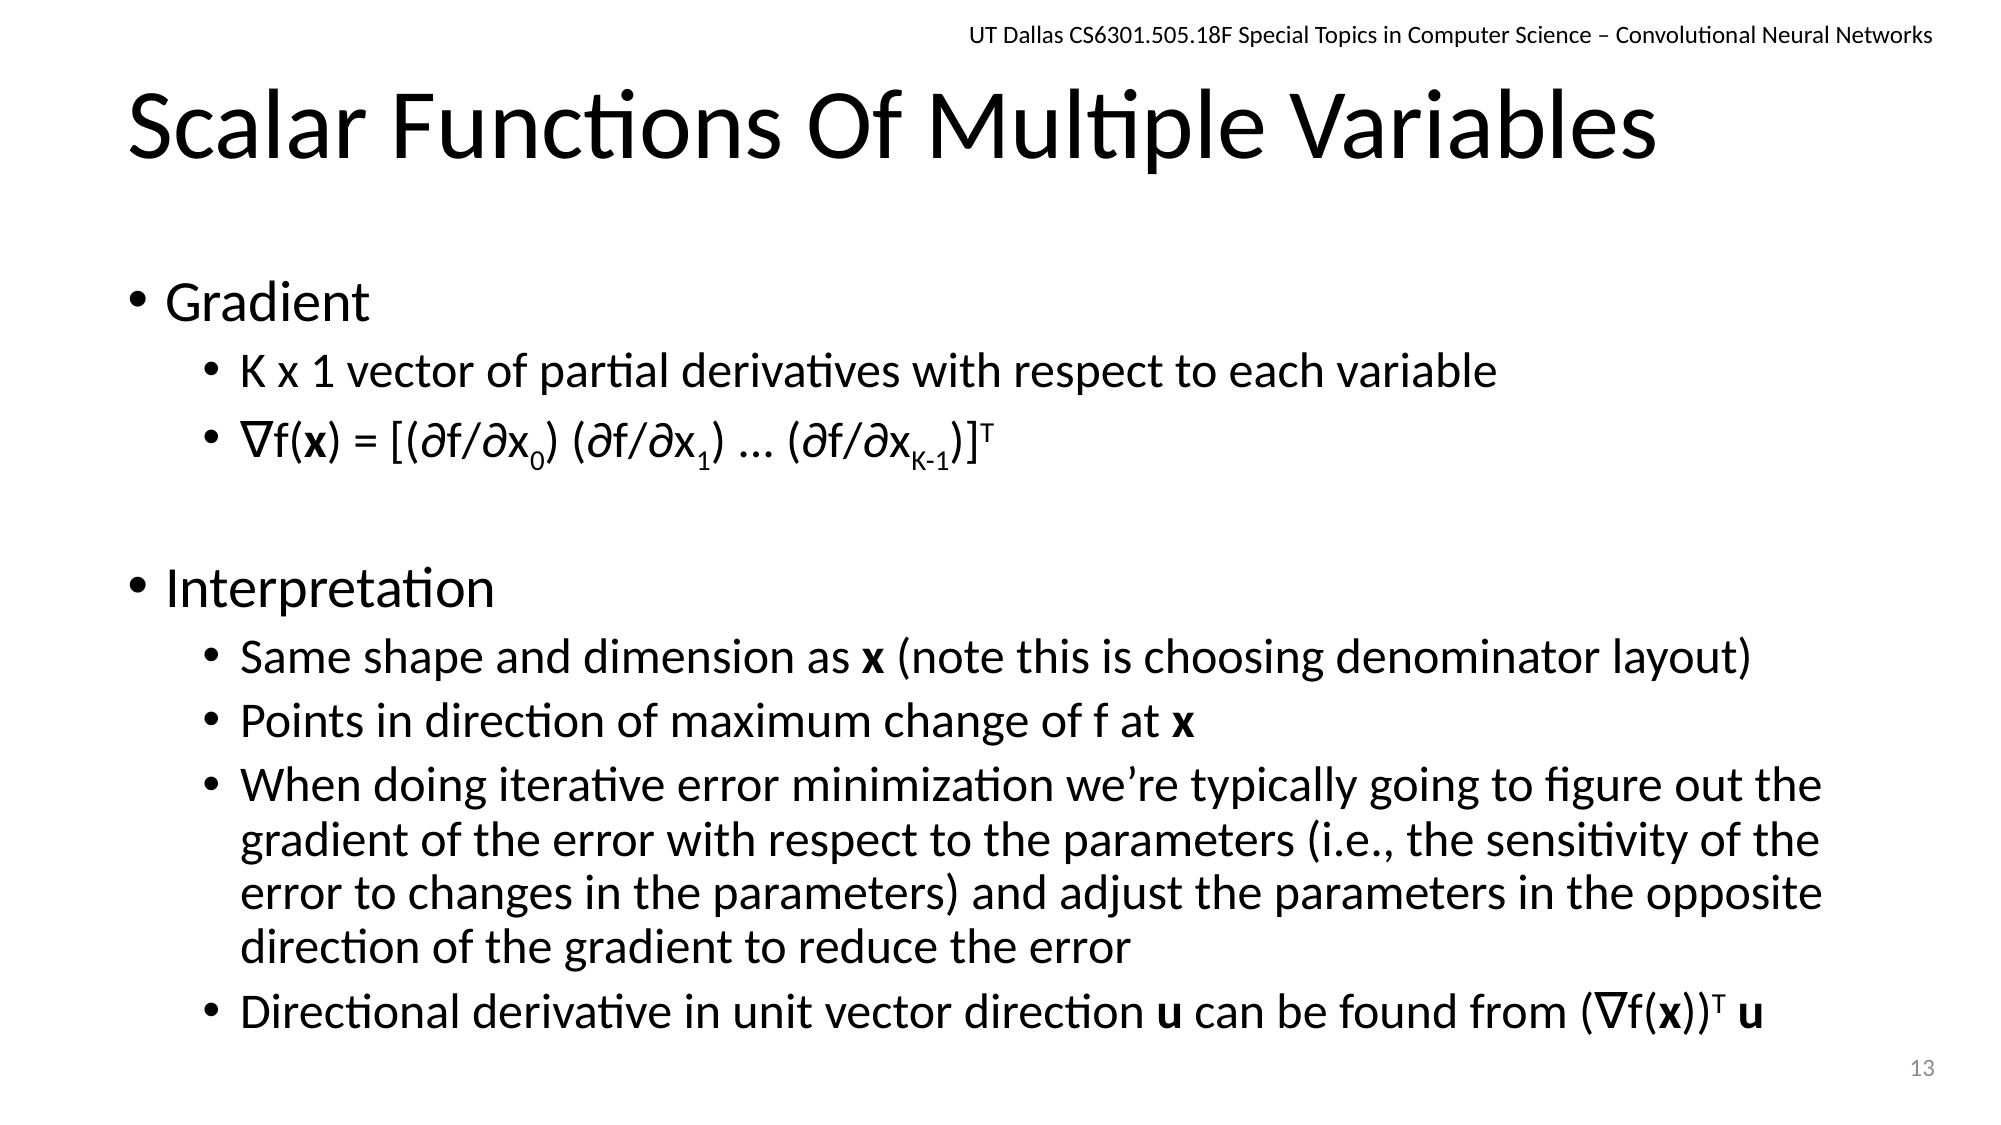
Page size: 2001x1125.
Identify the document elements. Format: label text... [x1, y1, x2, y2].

slide_number 13 [1500, 1036, 1950, 1096]
text_box UT Dallas CS6301.505.18F Special Topics in Computer Science – Convolutional Neural Networks [899, 11, 1950, 56]
title Scalar Functions Of Multiple Variables [112, 63, 1838, 189]
list Gradient K x 1 vector of partial derivatives with respect to each variable ∇f(x) = [(∂f/∂x0) (∂f/∂x1) ... (∂f/∂xK-1)]T Interpretation Same shape and dimension as x (note this is choosing denominator layout) Points in direction of maximum change of f at x When doing iterative error minimization we’re typically going to figure out the gradient of the error with respect to the parameters (i.e., the sensitivity of the error to changes in the parameters) and adjust the parameters in the opposite direction of the gradient to reduce the error Directional derivative in unit vector direction u can be found from (∇f(x))T u [112, 263, 1950, 1043]
